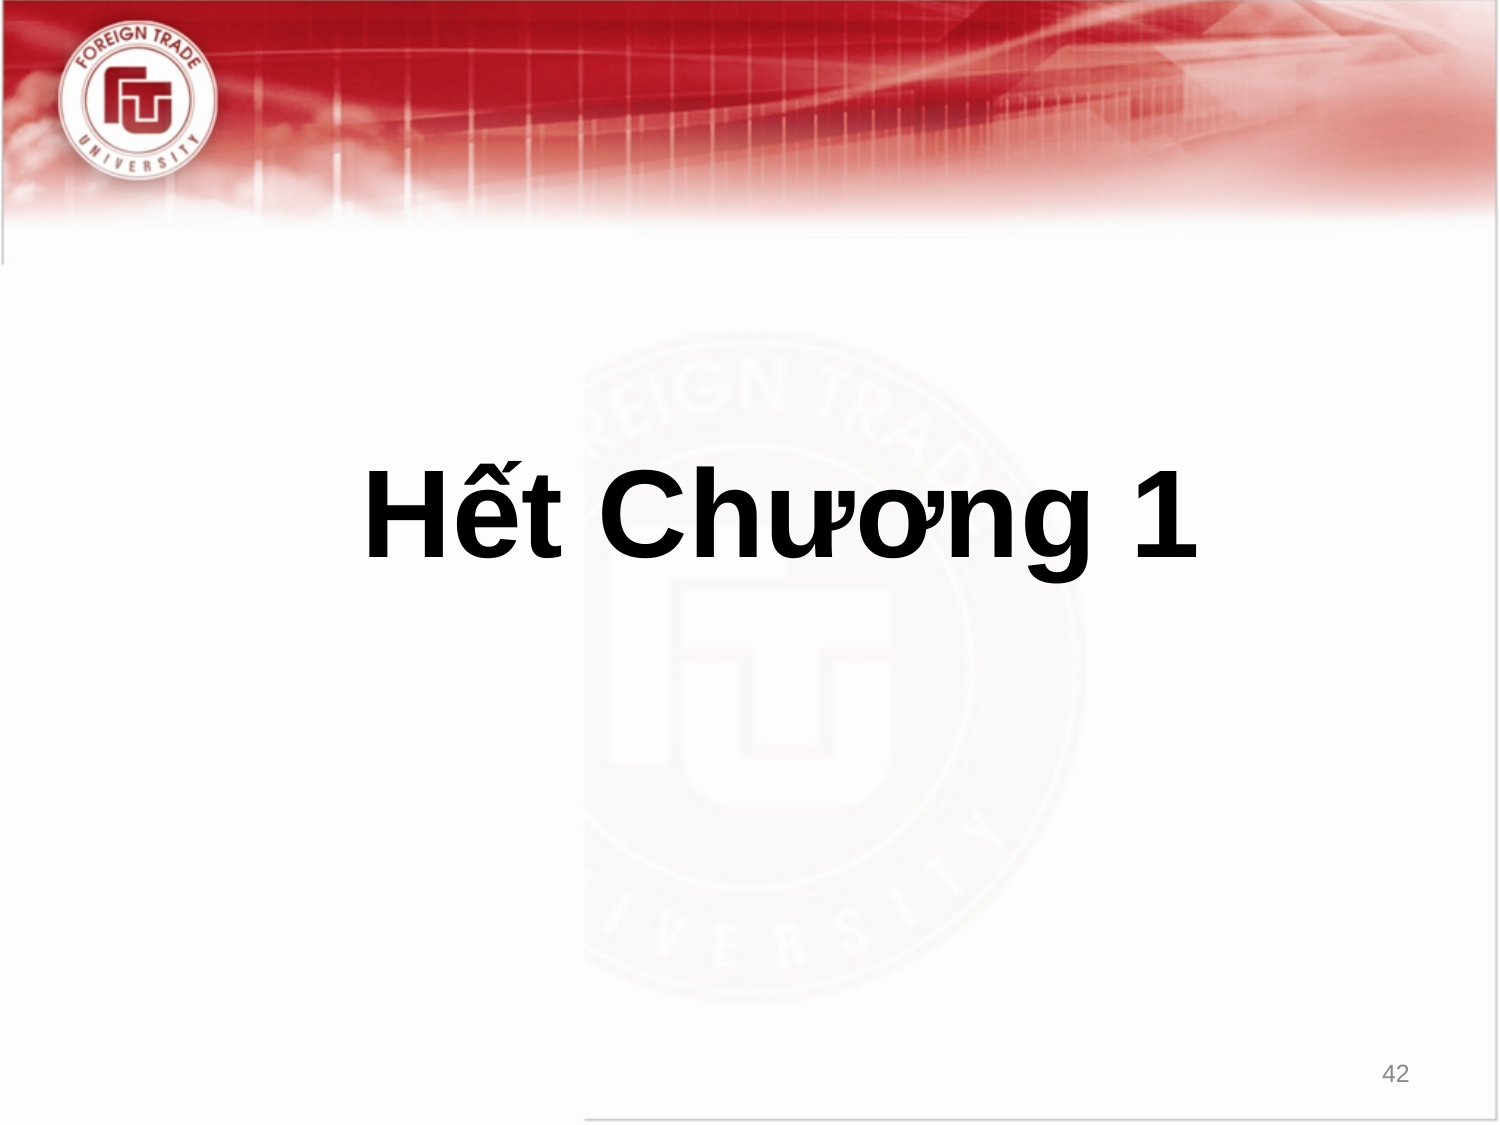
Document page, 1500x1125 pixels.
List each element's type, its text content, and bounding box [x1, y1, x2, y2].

slide_number 42 [1074, 1042, 1425, 1103]
picture [0, 0, 1500, 1125]
text_box Hết Chương 1 [224, 424, 1338, 590]
